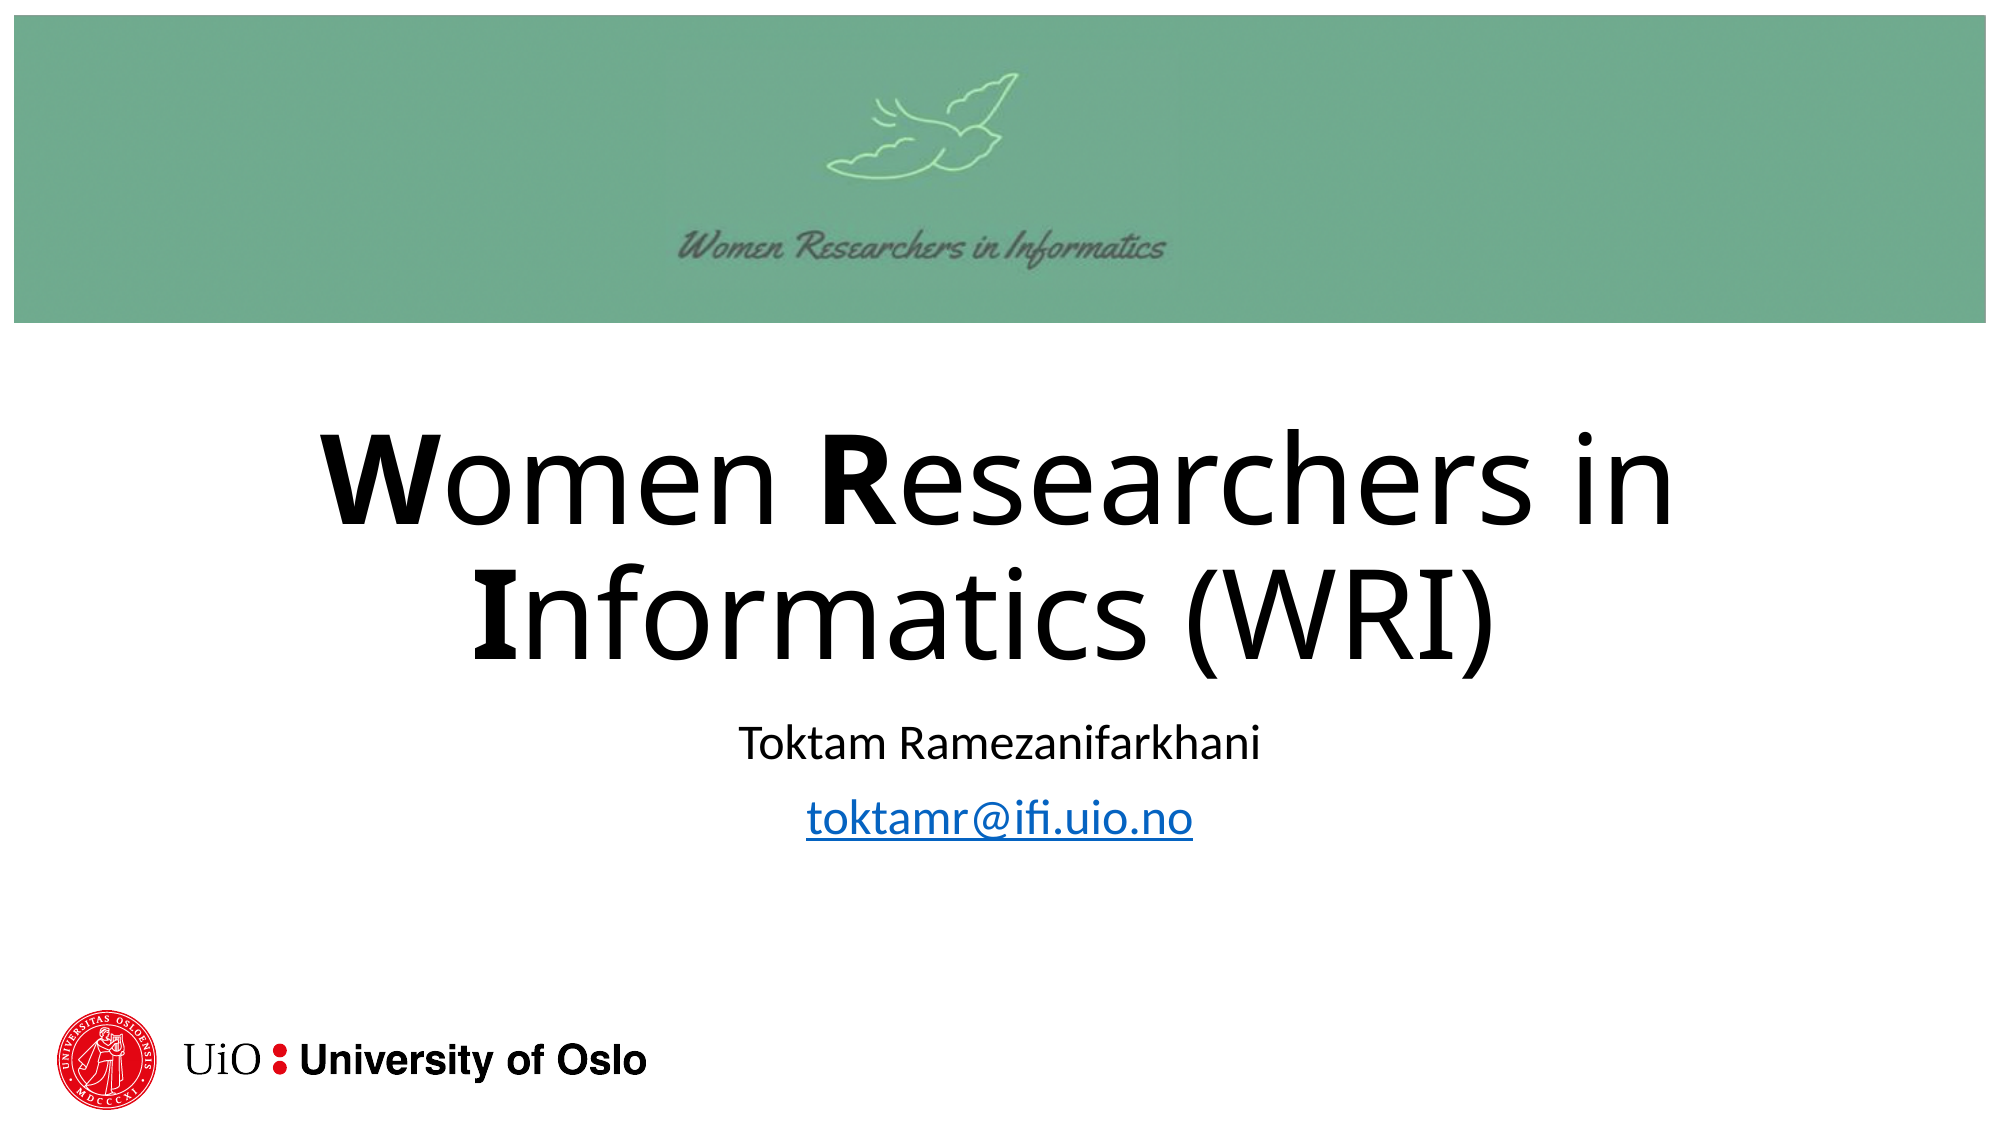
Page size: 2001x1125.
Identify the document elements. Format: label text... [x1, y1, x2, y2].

title Women Researchers in Informatics (WRI) [249, 323, 1750, 694]
picture [57, 1010, 646, 1110]
subtitle Toktam Ramezanifarkhani toktamr@ifi.uio.no [249, 709, 1750, 981]
picture [14, 15, 1986, 323]
